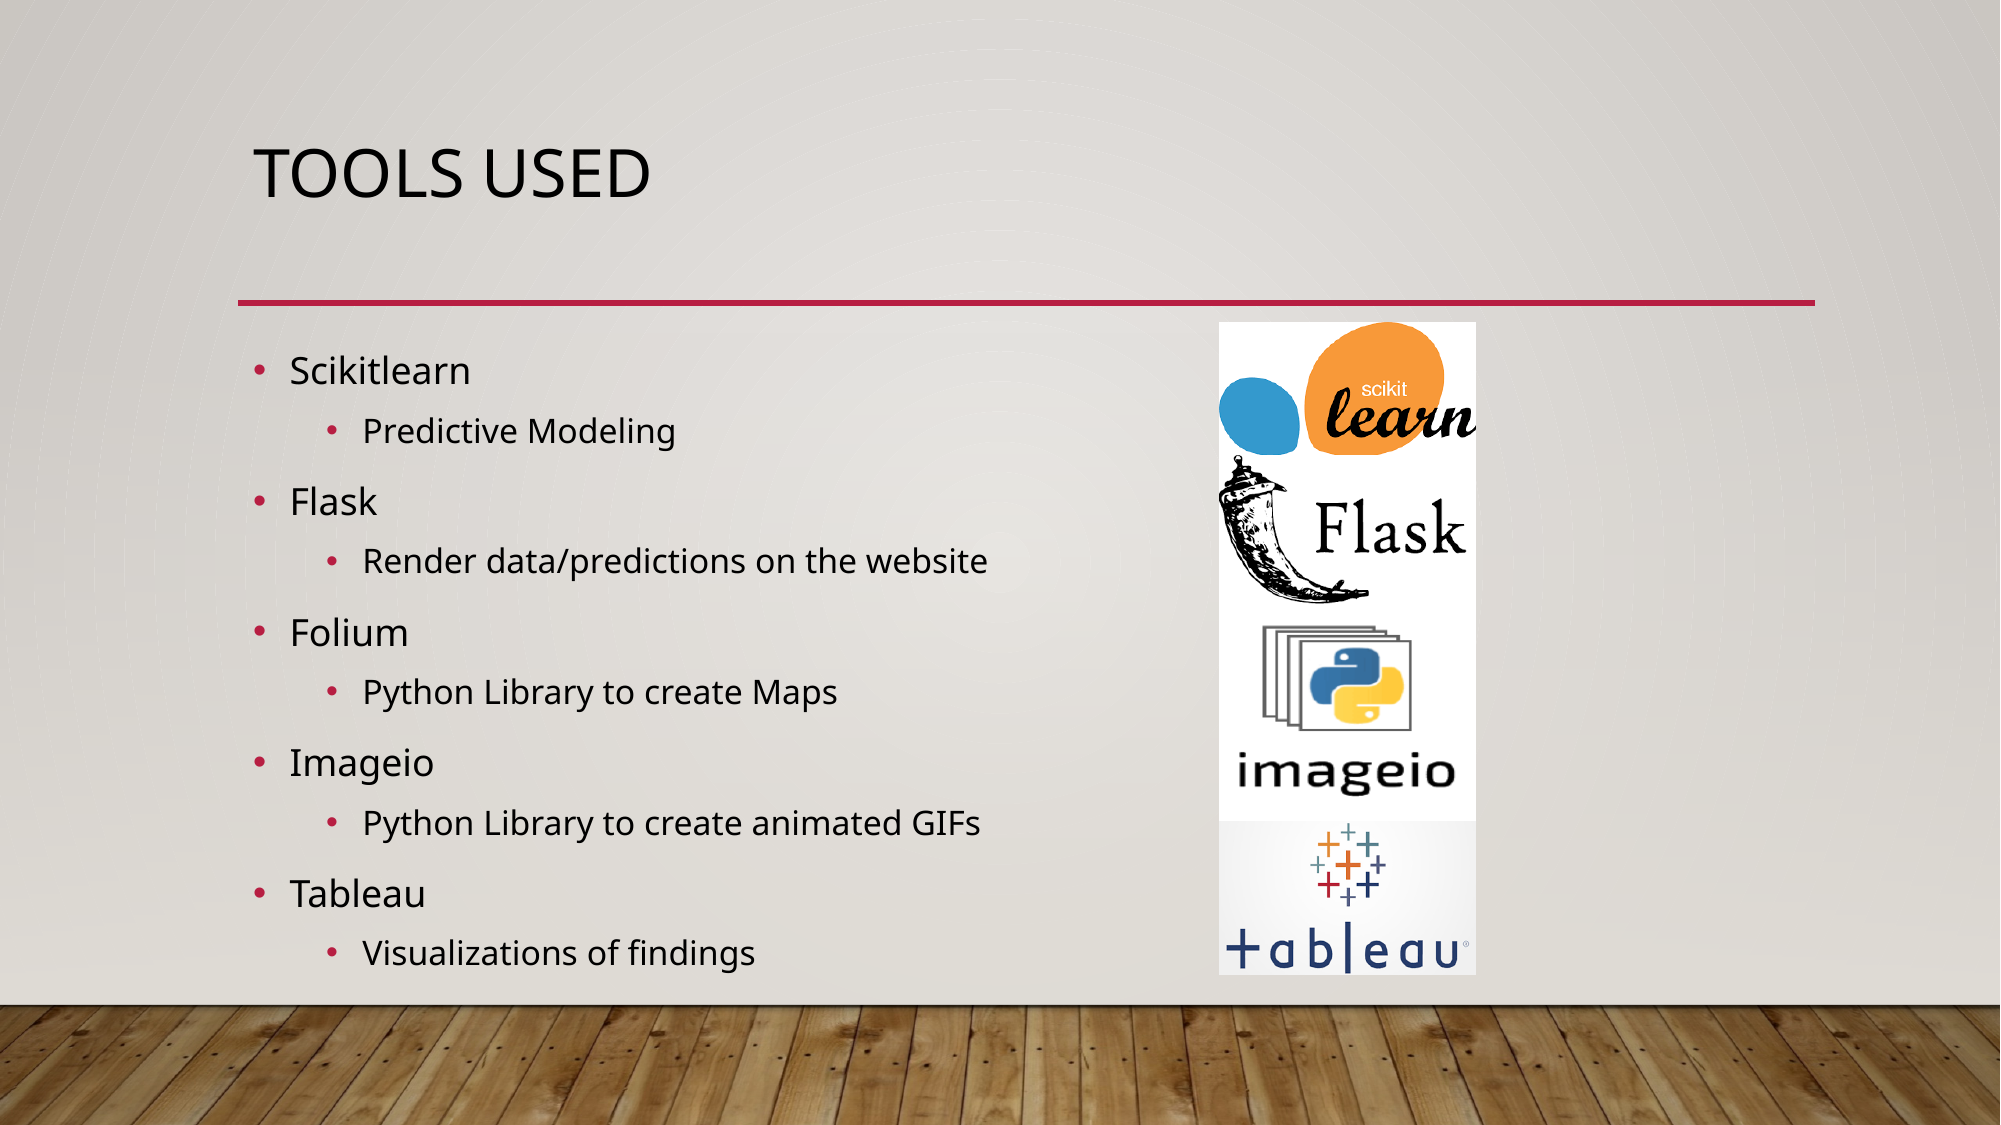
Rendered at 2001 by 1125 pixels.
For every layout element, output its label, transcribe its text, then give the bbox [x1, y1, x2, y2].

list Scikitlearn Predictive Modeling Flask Render data/predictions on the website Folium Python Library to create Maps Imageio Python Library to create animated GIFs Tableau Visualizations of findings [238, 330, 1039, 993]
picture [1218, 322, 1477, 975]
title Tools used [238, 131, 1814, 305]
picture [0, 1005, 2000, 1125]
